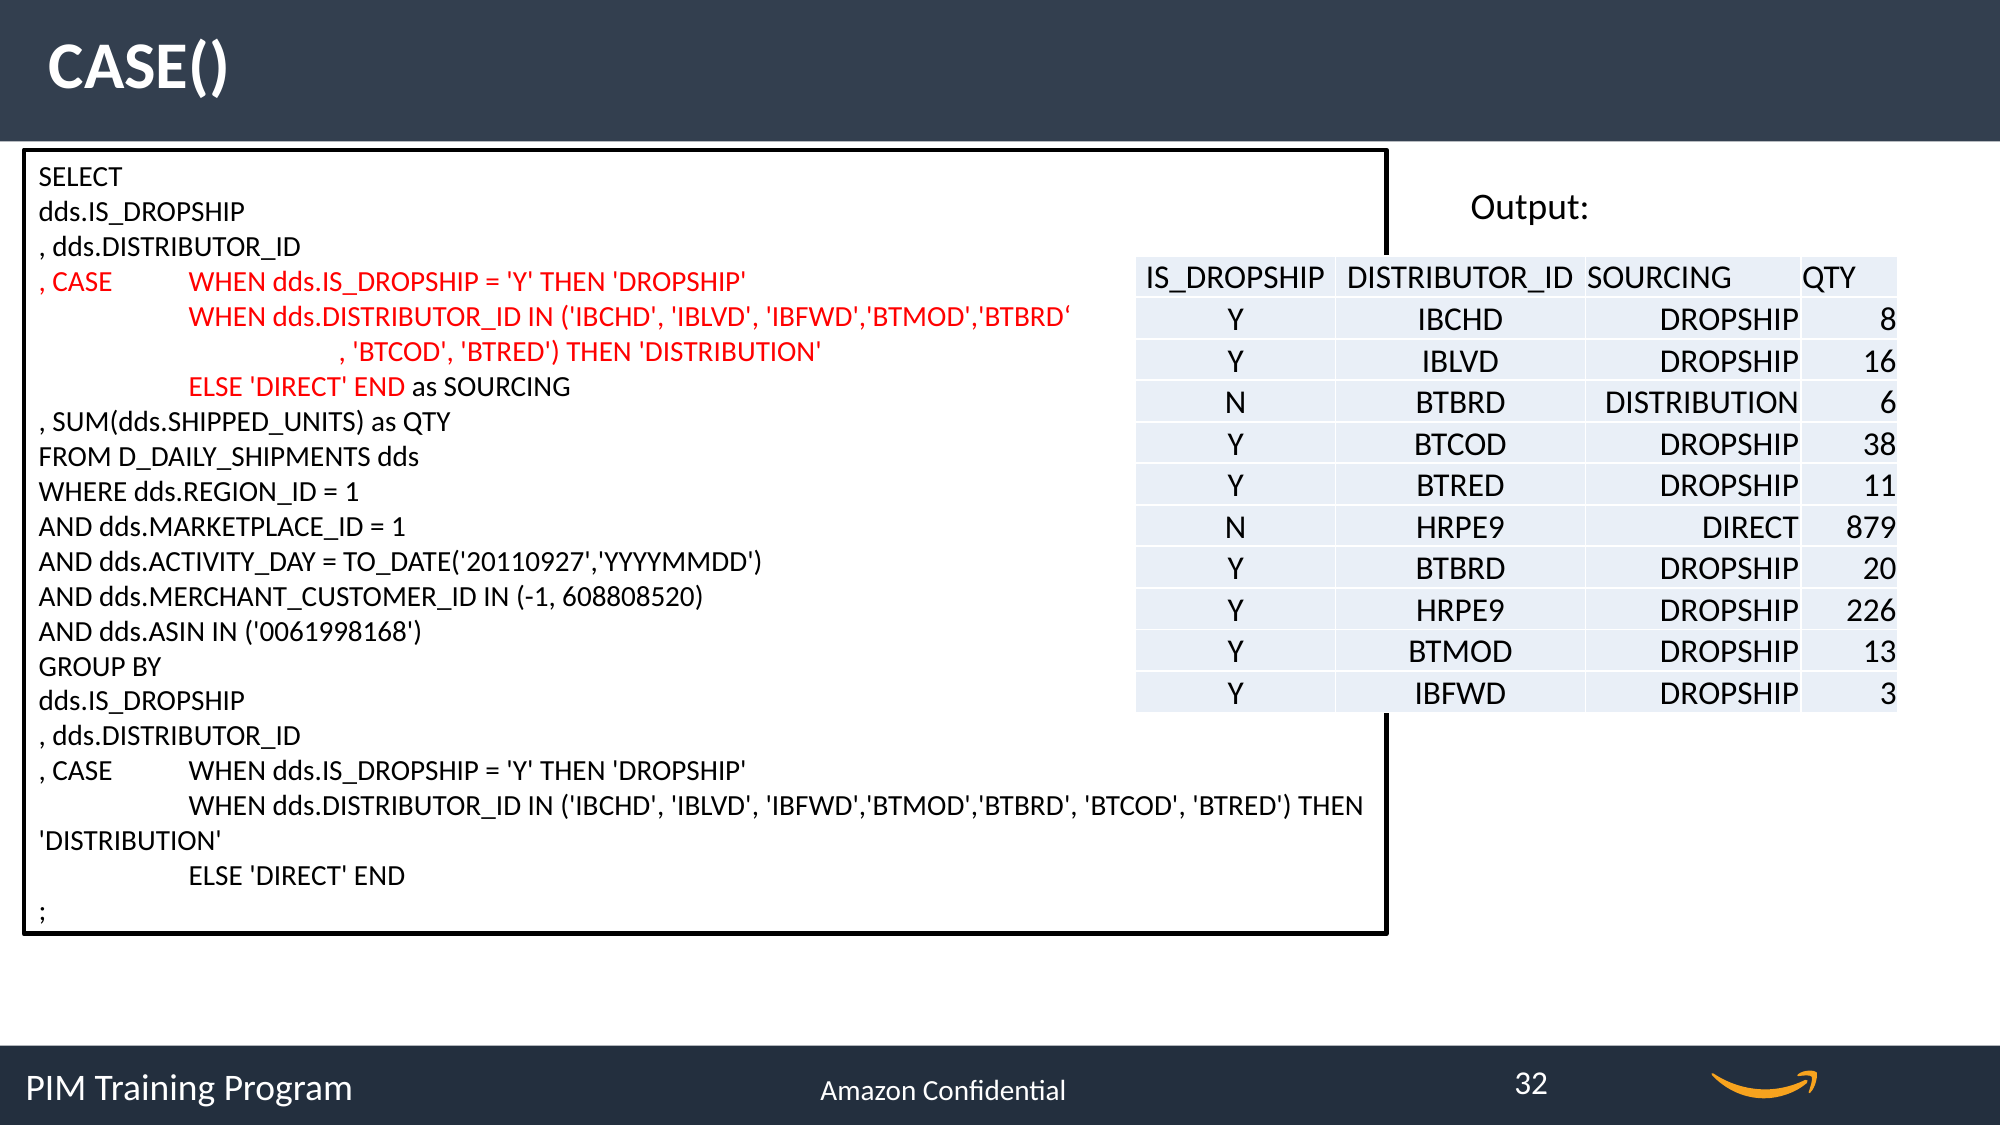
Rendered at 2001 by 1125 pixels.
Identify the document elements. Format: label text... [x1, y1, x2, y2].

table_cell BTBRD [1336, 547, 1585, 587]
table_header DISTRIBUTOR_ID [1336, 257, 1585, 296]
table_cell DROPSHIP [1586, 589, 1800, 629]
table_cell N [1136, 381, 1335, 421]
table_cell Y [1136, 464, 1335, 504]
table_cell BTRED [1336, 464, 1585, 504]
table_header IS_DROPSHIP [1136, 257, 1335, 296]
table_cell BTCOD [1336, 423, 1585, 462]
table_cell Y [1136, 672, 1335, 712]
table_cell DROPSHIP [1586, 340, 1800, 379]
table_cell IBFWD [1336, 672, 1585, 712]
table_cell DROPSHIP [1586, 630, 1800, 670]
table_cell Y [1136, 547, 1335, 587]
table_cell 13 [1802, 630, 1897, 670]
table_cell BTMOD [1336, 630, 1585, 670]
table_cell 11 [1802, 464, 1897, 504]
text_box SELECT dds.IS_DROPSHIP , dds.DISTRIBUTOR_ID , CASE WHEN dds.IS_DROPSHIP = 'Y' THEN 'DROPSHIP' WHEN dds.DISTRIBUTOR_ID IN ('IBCHD', 'IBLVD', 'IBFWD','BTMOD','BTBRD‘ , 'BTCOD', 'BTRED') THEN 'DISTRIBUTION' ELSE 'DIRECT' END as SOURCING , SUM(dds.SHIPPED_UNITS) as QTY FROM D_DAILY_SHIPMENTS dds WHERE dds.REGION_ID = 1 AND dds.MARKETPLACE_ID = 1 AND dds.ACTIVITY_DAY = TO_DATE('20110927','YYYYMMDD') AND dds.MERCHANT_CUSTOMER_ID IN (-1, 608808520) AND dds.ASIN IN ('0061998168') GROUP BY dds.IS_DROPSHIP , dds.DISTRIBUTOR_ID , CASE WHEN dds.IS_DROPSHIP = 'Y' THEN 'DROPSHIP' WHEN dds.DISTRIBUTOR_ID IN ('IBCHD', 'IBLVD', 'IBFWD','BTMOD','BTBRD', 'BTCOD', 'BTRED') THEN 'DISTRIBUTION' ELSE 'DIRECT' END ; [23, 149, 1387, 934]
table_header QTY [1802, 257, 1897, 296]
table_cell DROPSHIP [1586, 423, 1800, 462]
table_cell DROPSHIP [1586, 672, 1800, 712]
table_cell Y [1136, 589, 1335, 629]
table_cell 3 [1802, 672, 1897, 712]
table_cell N [1136, 506, 1335, 545]
table_cell DISTRIBUTION [1586, 381, 1800, 421]
table_cell Y [1136, 423, 1335, 462]
text_box Output: [1455, 174, 1605, 235]
table_cell Y [1136, 298, 1335, 338]
table_cell DIRECT [1586, 506, 1800, 545]
table_cell HRPE9 [1336, 589, 1585, 629]
table_cell HRPE9 [1336, 506, 1585, 545]
table_cell DROPSHIP [1586, 464, 1800, 504]
table_cell 38 [1802, 423, 1897, 462]
table_cell 879 [1802, 506, 1897, 545]
table_cell Y [1136, 630, 1335, 670]
table_cell 226 [1802, 589, 1897, 629]
table_cell 8 [1802, 298, 1897, 338]
table_cell 20 [1802, 547, 1897, 587]
table_cell Y [1136, 340, 1335, 379]
table_cell DROPSHIP [1586, 547, 1800, 587]
table_cell IBCHD [1336, 298, 1585, 338]
table_cell 16 [1802, 340, 1897, 379]
table_header SOURCING [1586, 257, 1800, 296]
table_cell BTBRD [1336, 381, 1585, 421]
text_box CASE() [34, 14, 1040, 110]
table_cell DROPSHIP [1586, 298, 1800, 338]
table_cell 6 [1802, 381, 1897, 421]
table_cell IBLVD [1336, 340, 1585, 379]
